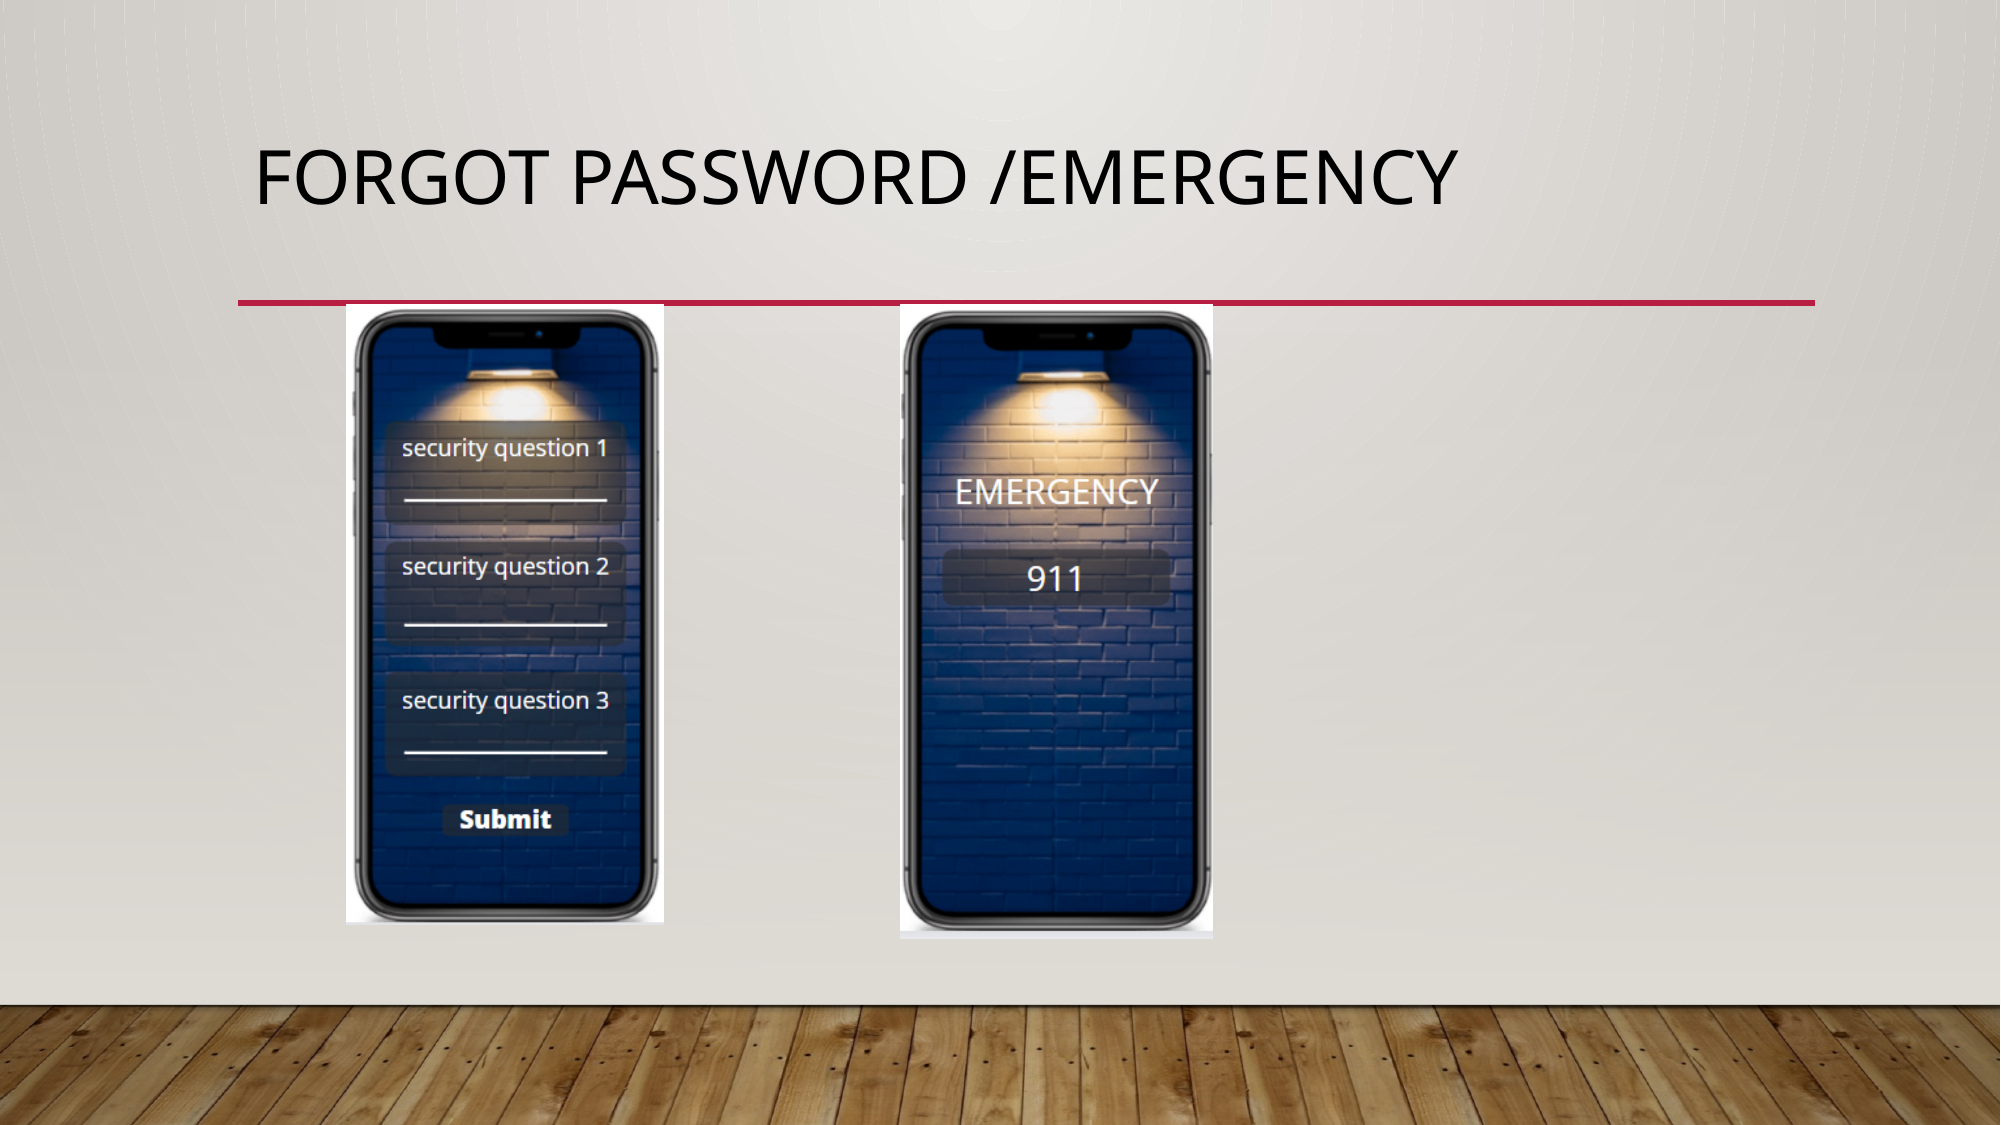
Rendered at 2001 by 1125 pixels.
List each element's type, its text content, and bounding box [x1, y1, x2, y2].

title Forgot Password /Emergency [238, 131, 1814, 305]
picture [345, 303, 664, 925]
picture [0, 1005, 2000, 1125]
picture [900, 303, 1213, 940]
